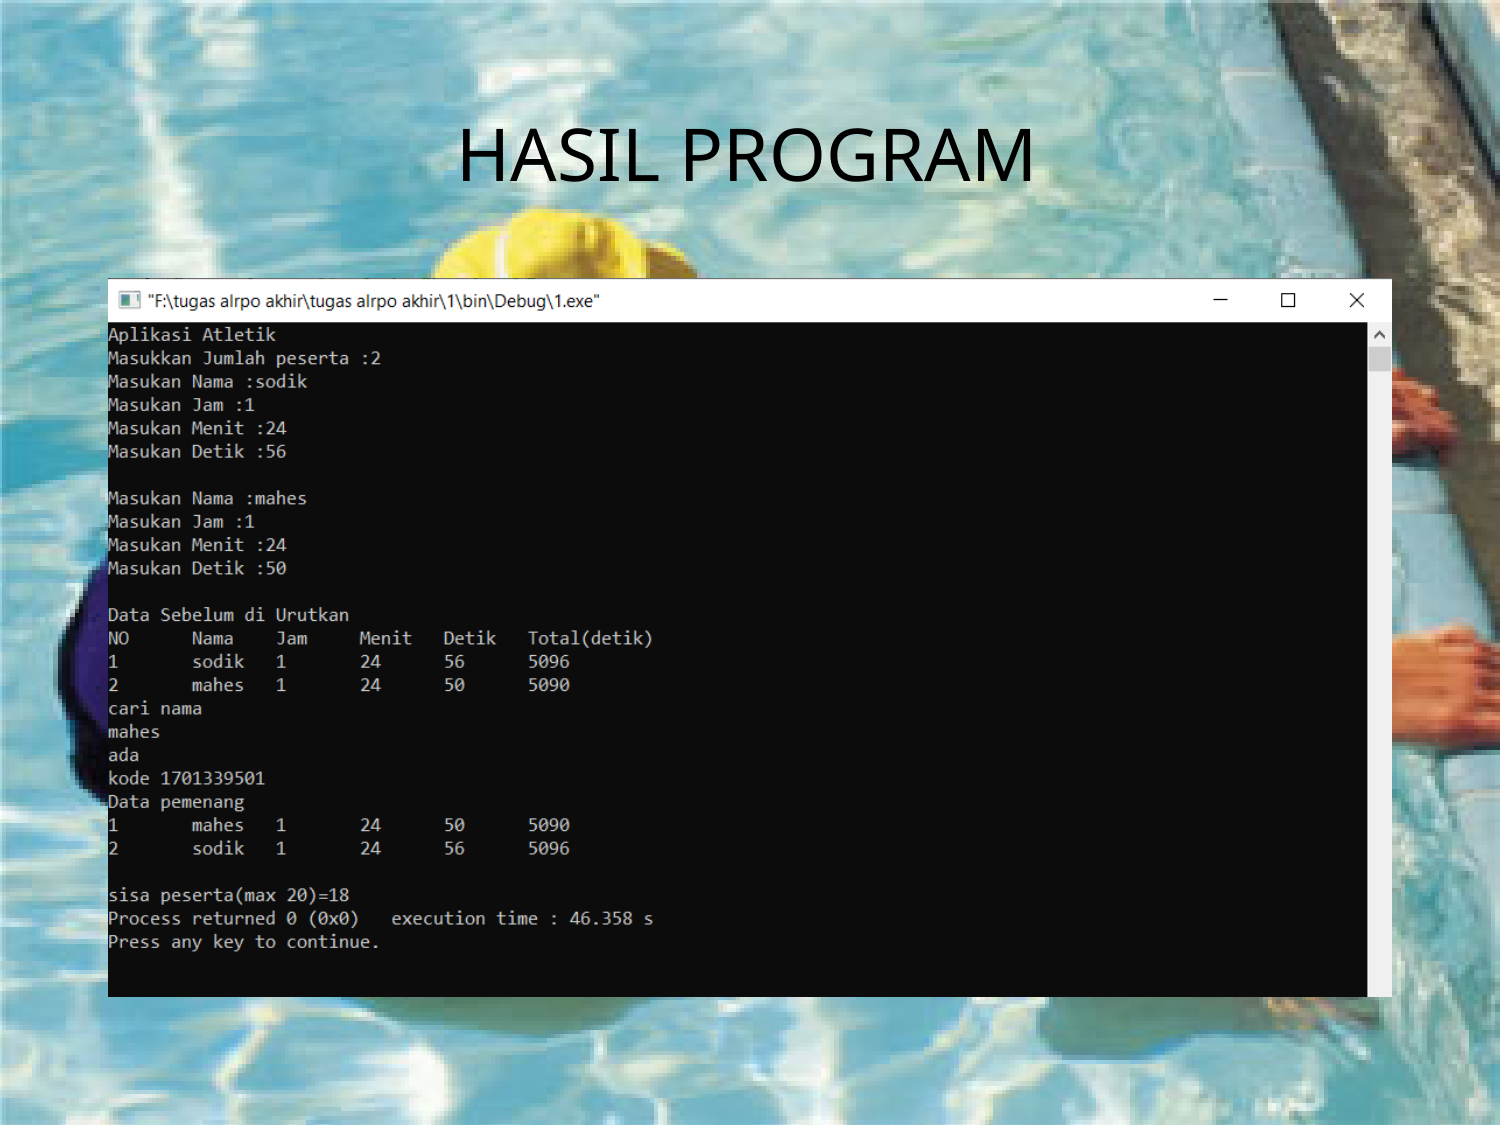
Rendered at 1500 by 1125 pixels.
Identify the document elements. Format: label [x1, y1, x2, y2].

picture [0, 0, 1500, 1125]
list [108, 278, 1392, 997]
